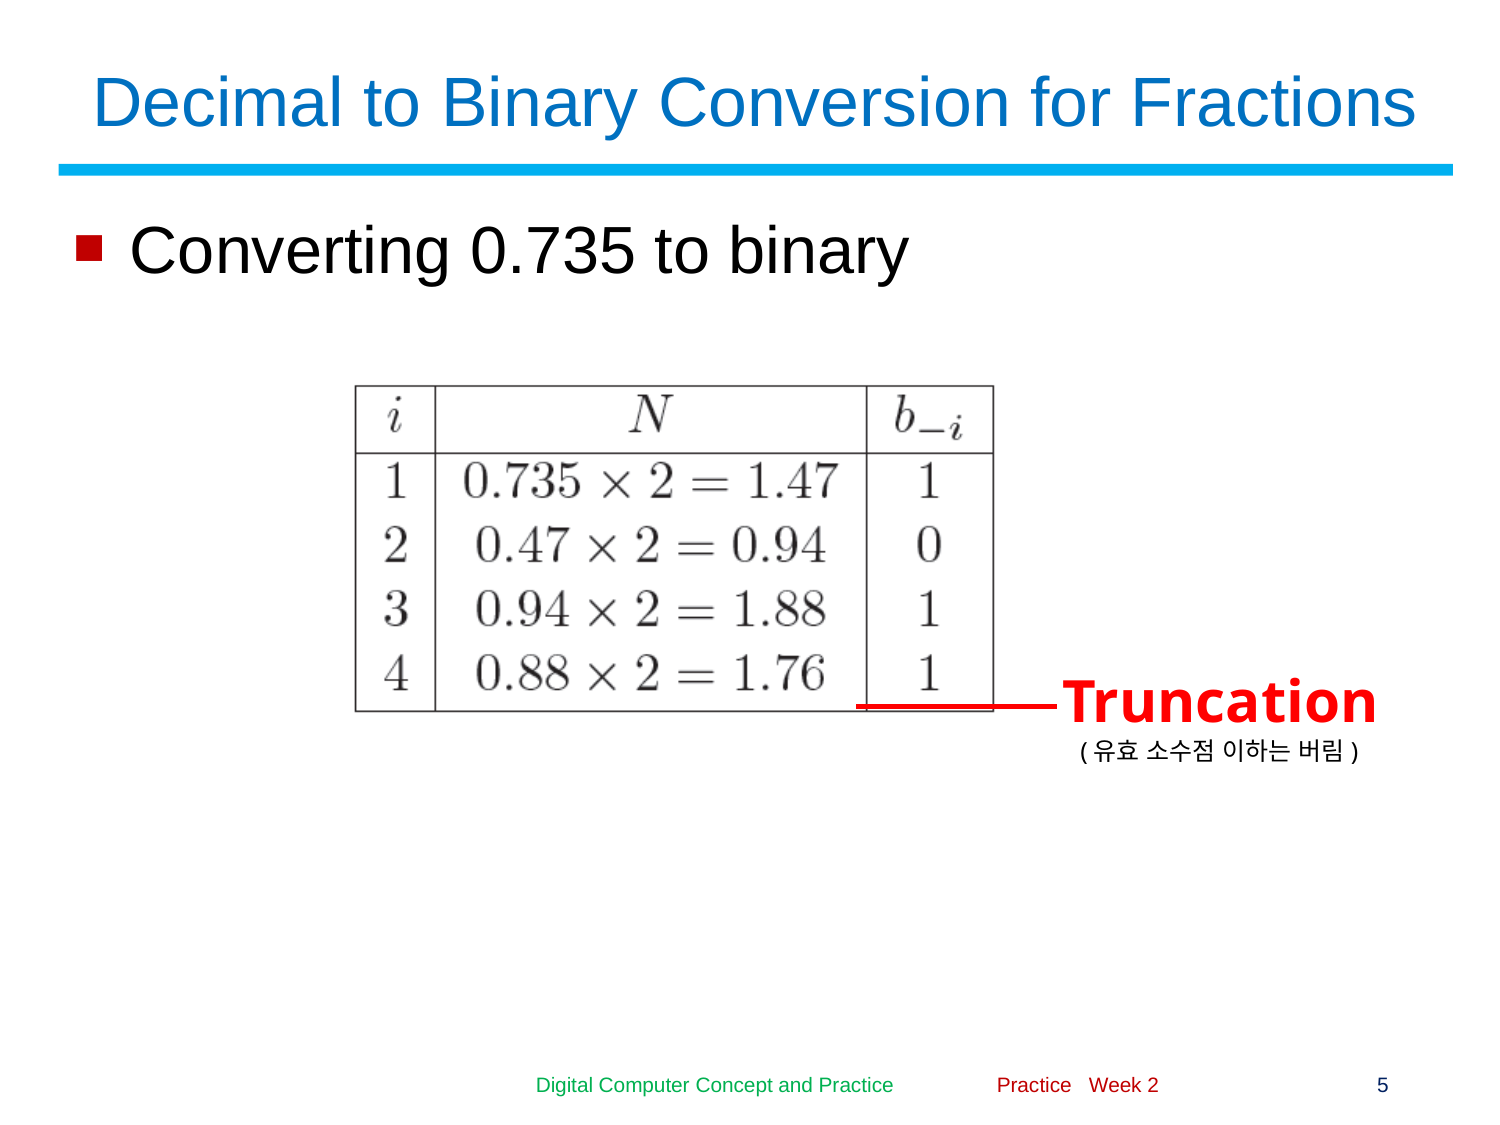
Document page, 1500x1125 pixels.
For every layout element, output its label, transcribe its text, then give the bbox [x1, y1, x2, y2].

picture [340, 372, 1010, 729]
title Decimal to Binary Conversion for Fractions [58, 45, 1454, 153]
text_box Truncation [1047, 656, 1394, 742]
list Converting 0.735 to binary [58, 199, 1454, 1043]
text_box (유효 소수점 이하는 버림) [1065, 727, 1374, 773]
